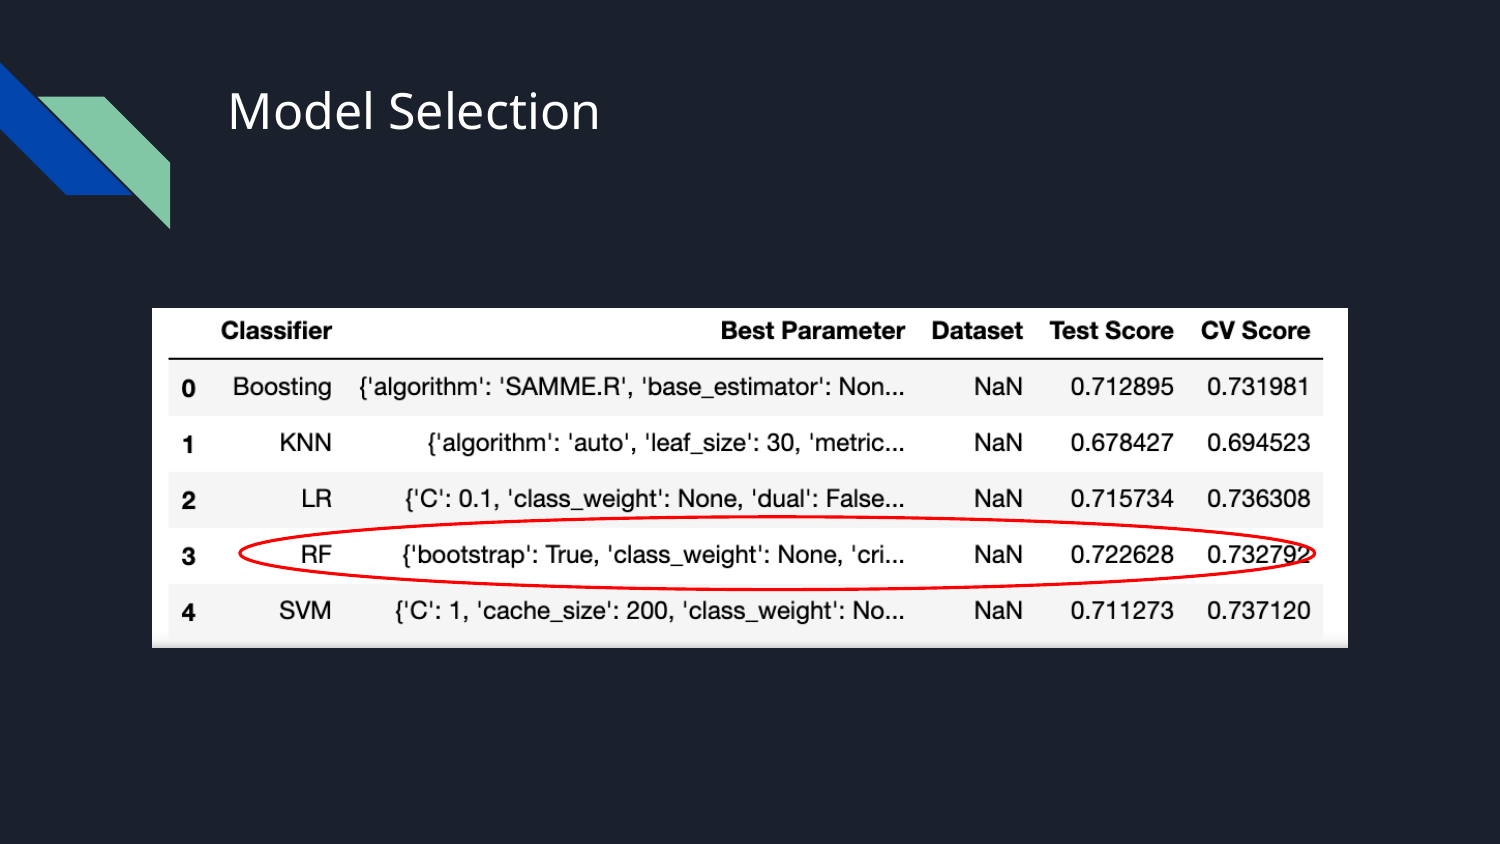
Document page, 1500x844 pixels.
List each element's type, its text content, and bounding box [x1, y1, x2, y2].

picture [152, 308, 1348, 648]
title Model Selection [212, 64, 1368, 215]
